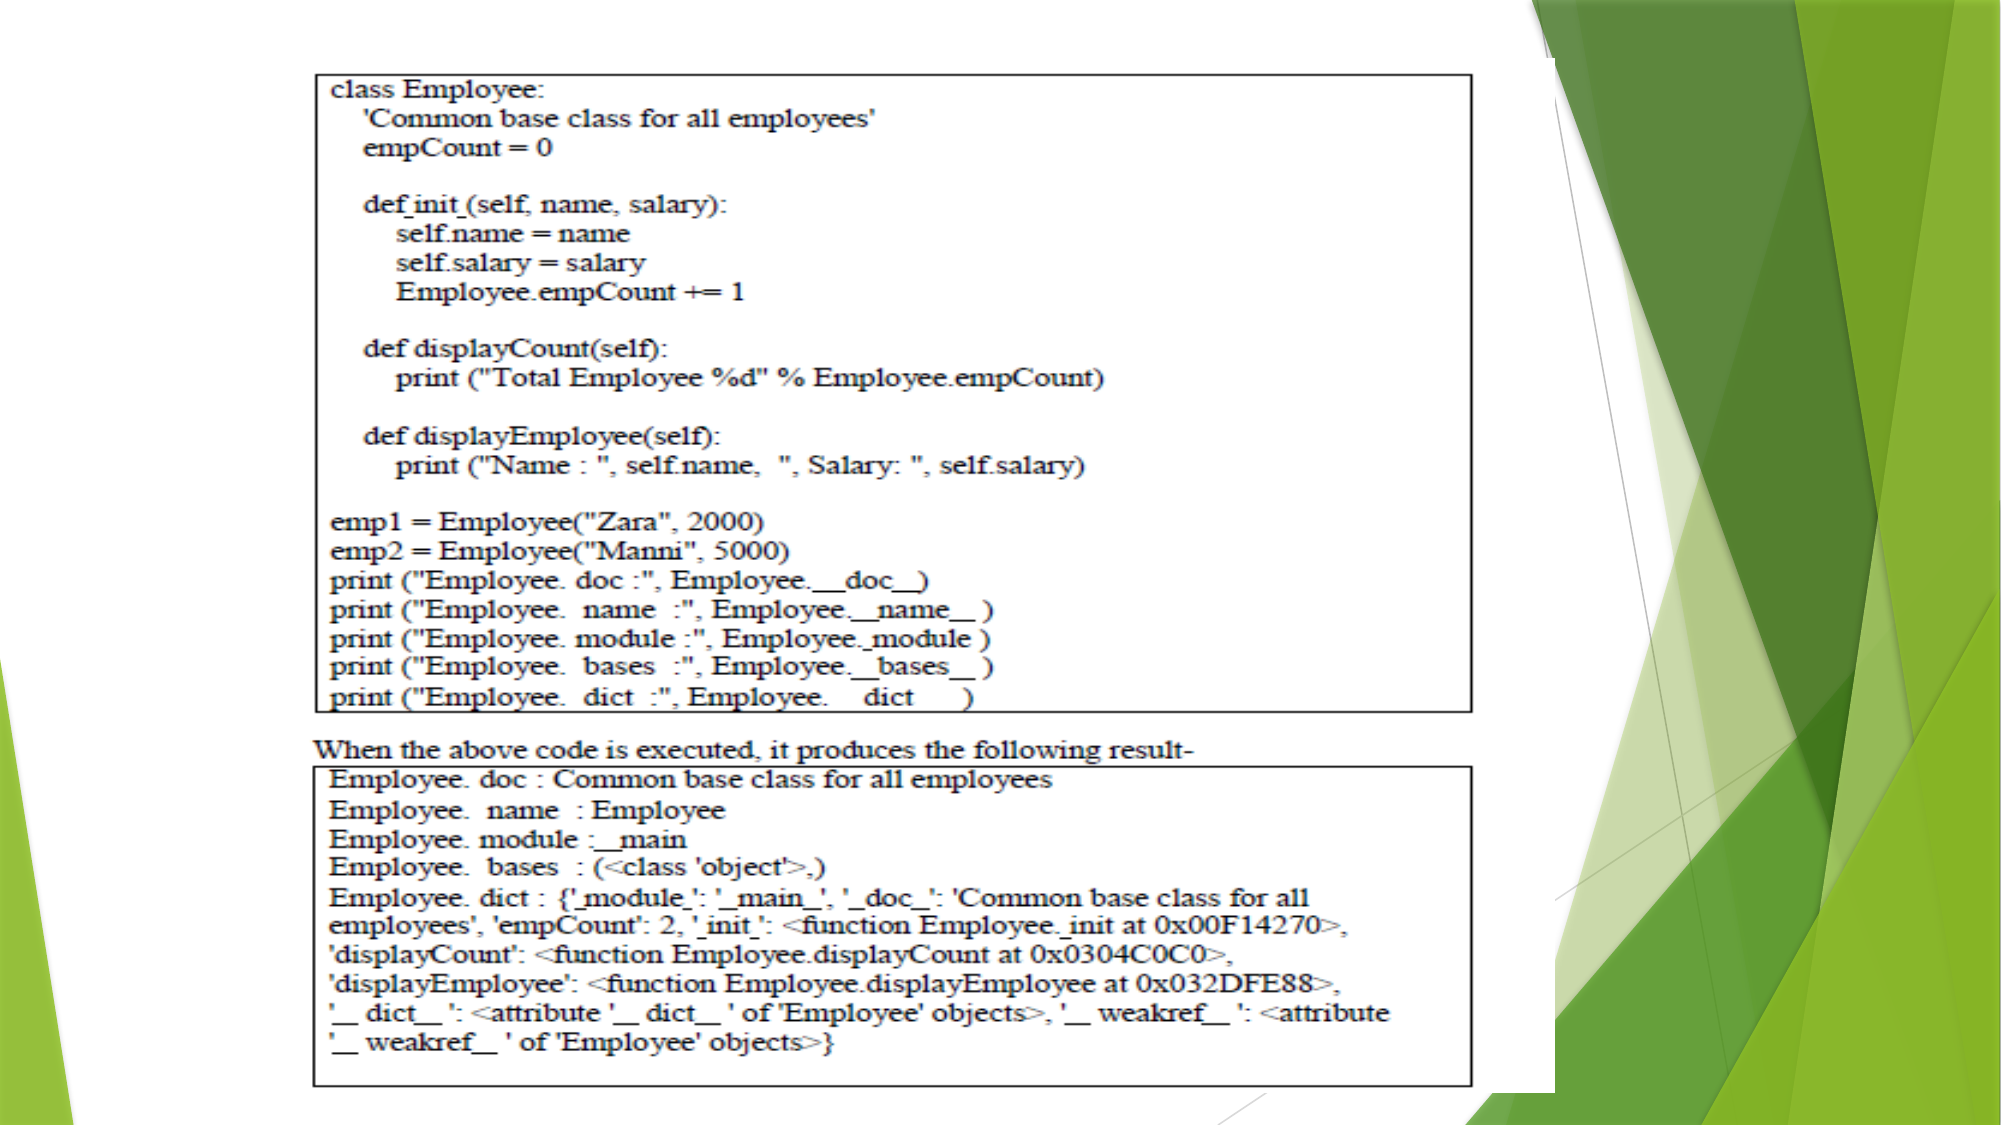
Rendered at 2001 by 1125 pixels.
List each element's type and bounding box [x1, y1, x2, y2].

list [286, 58, 1556, 1093]
